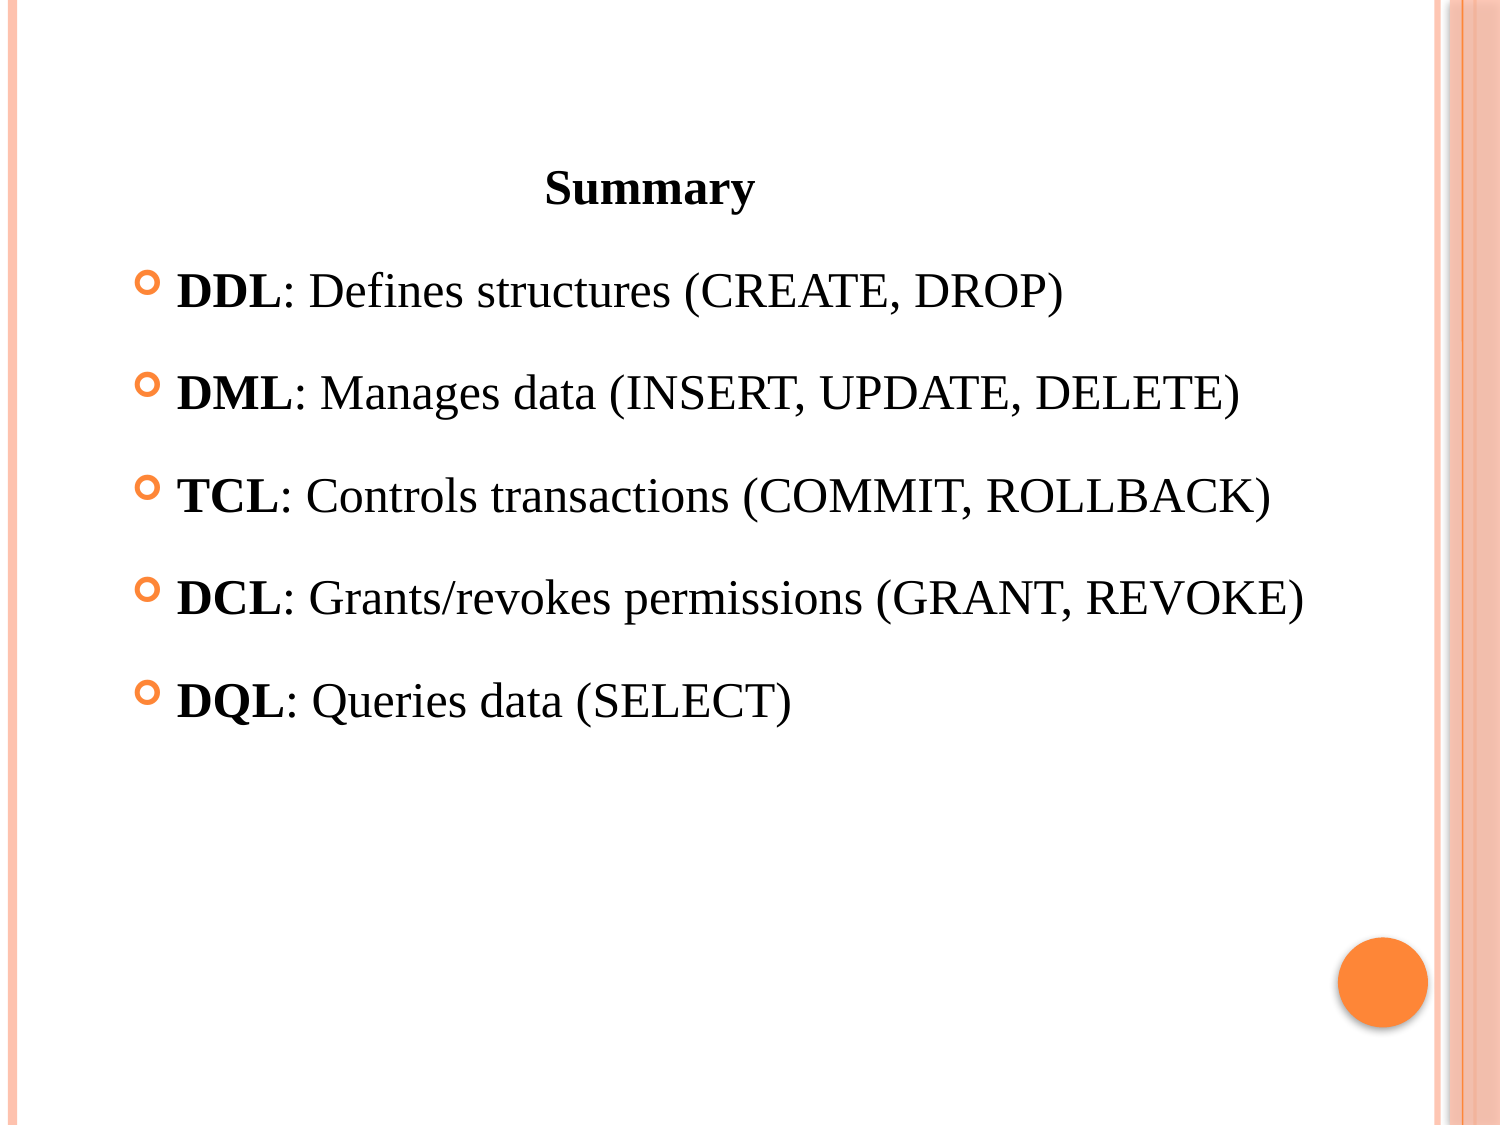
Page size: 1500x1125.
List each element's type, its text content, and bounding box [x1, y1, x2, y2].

list Summary DDL: Defines structures (CREATE, DROP) DML: Manages data (INSERT, UPDATE, DELETE) TCL: Controls transactions (COMMIT, ROLLBACK) DCL: Grants/revokes permissions (GRANT, REVOKE) DQL: Queries data (SELECT) [117, 117, 1343, 917]
